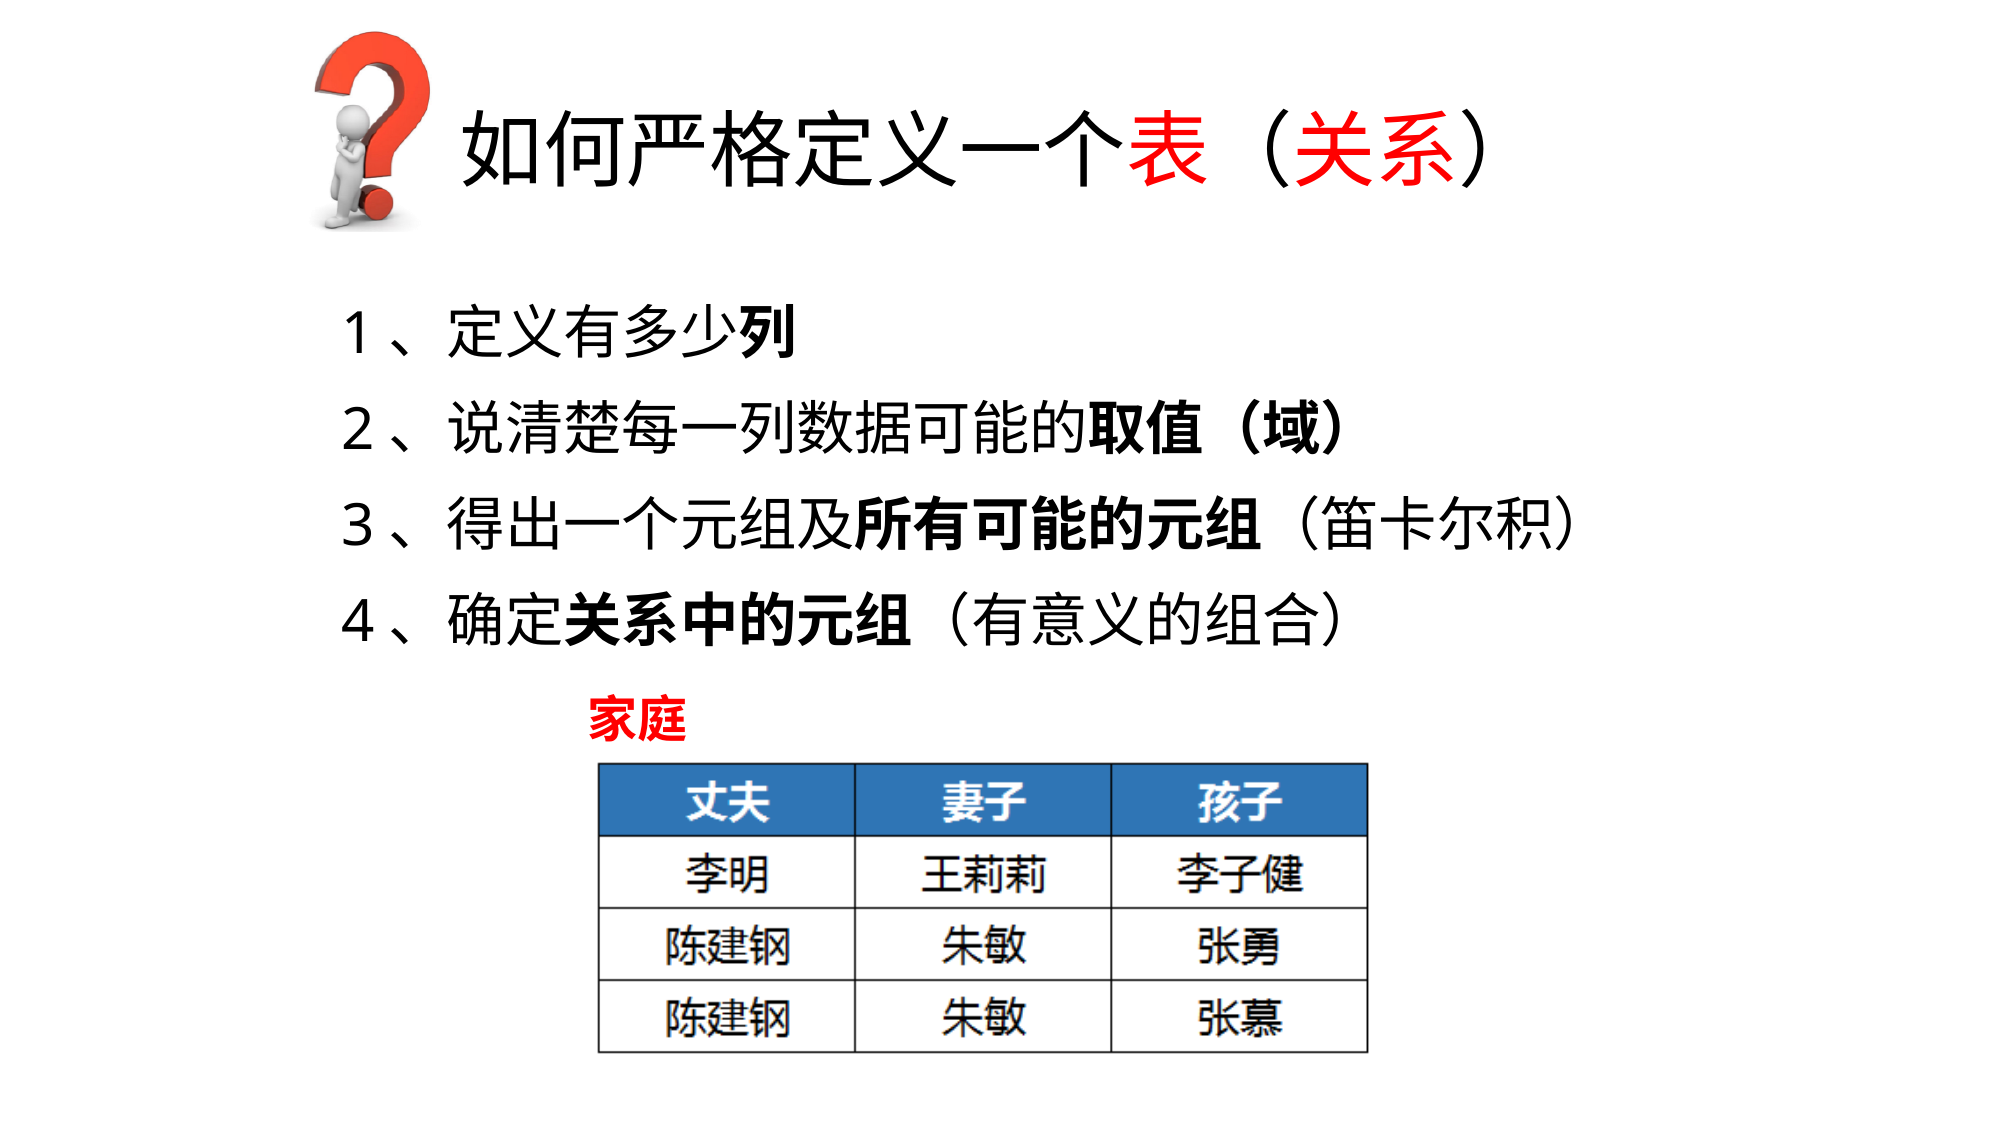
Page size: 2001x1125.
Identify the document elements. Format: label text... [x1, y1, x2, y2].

picture [586, 751, 1381, 1071]
picture [302, 30, 433, 232]
text_box 家庭 [572, 675, 738, 755]
text_box 如何严格定义一个表（关系） [445, 90, 1558, 205]
text_box 1、定义有多少列 2、说清楚每一列数据可能的取值（域） 3、得出一个元组及所有可能的元组（笛卡尔积） 4、确定关系中的元组（有意义的组合） [326, 274, 1733, 660]
